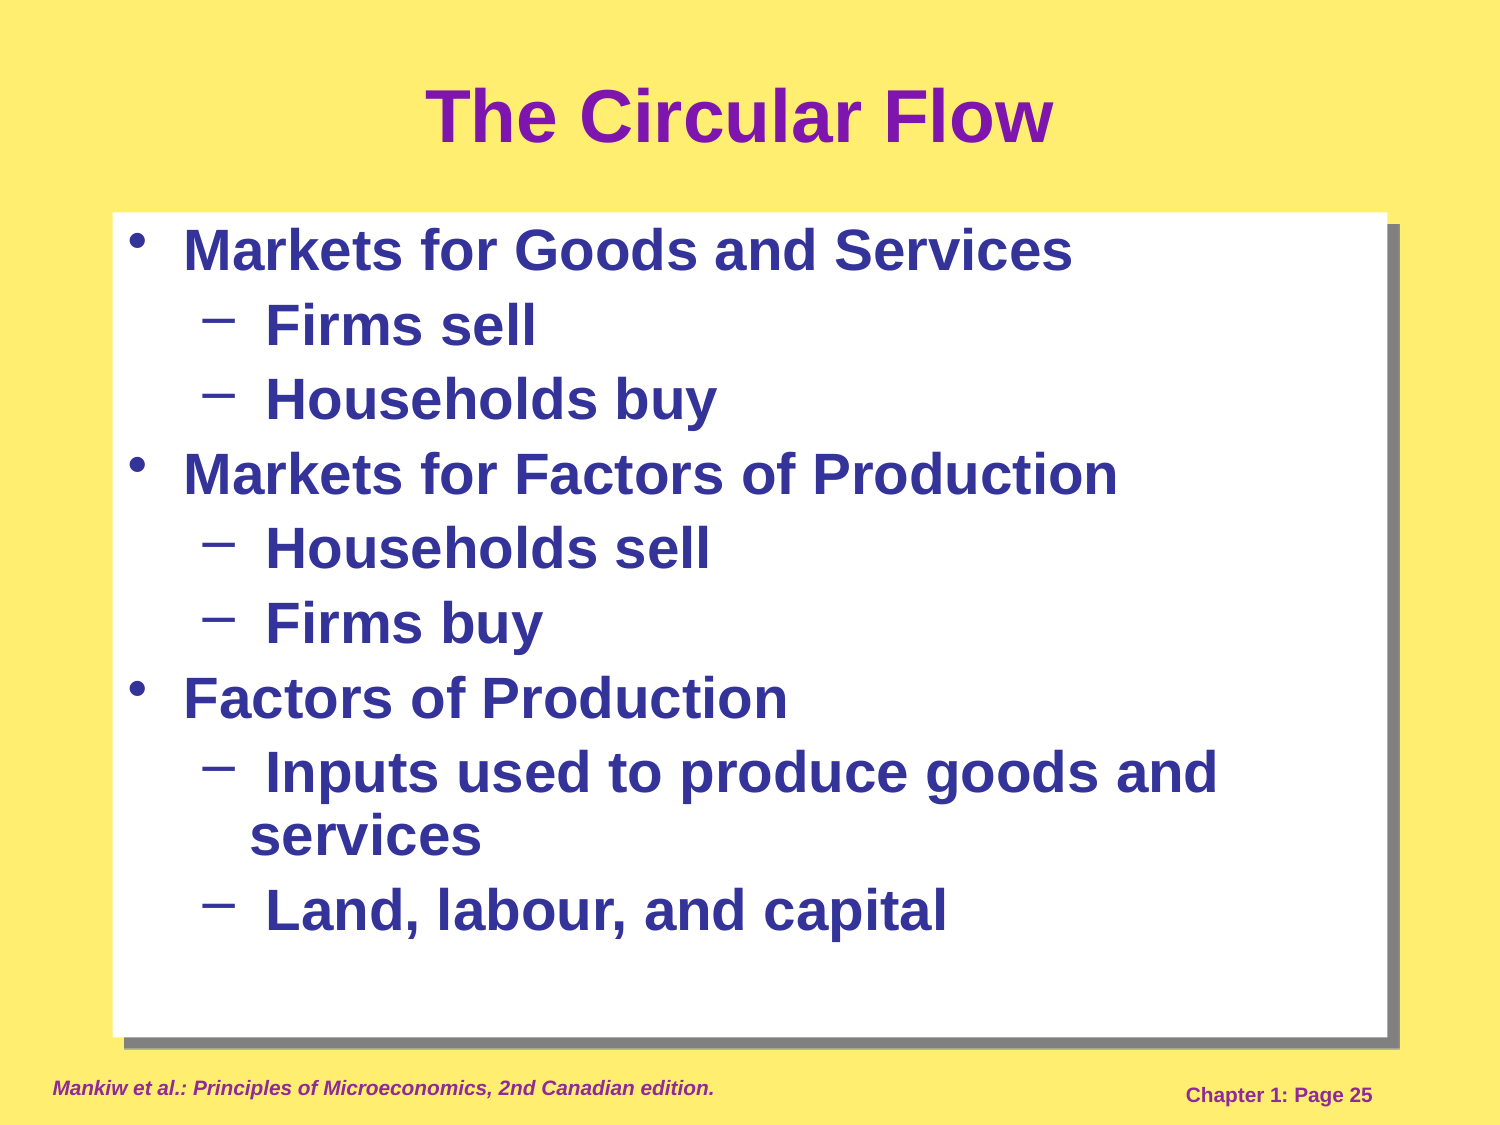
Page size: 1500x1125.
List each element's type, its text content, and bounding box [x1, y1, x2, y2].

slide_number Chapter 1: Page 25 [1074, 1074, 1388, 1113]
footer Mankiw et al.: Principles of Microeconomics, 2nd Canadian edition. [37, 1062, 926, 1113]
list Markets for Goods and Services Firms sell Households buy Markets for Factors of Production Households sell Firms buy Factors of Production Inputs used to produce goods and services Land, labour, and capital [112, 212, 1388, 1038]
title The Circular Flow [112, 62, 1388, 163]
